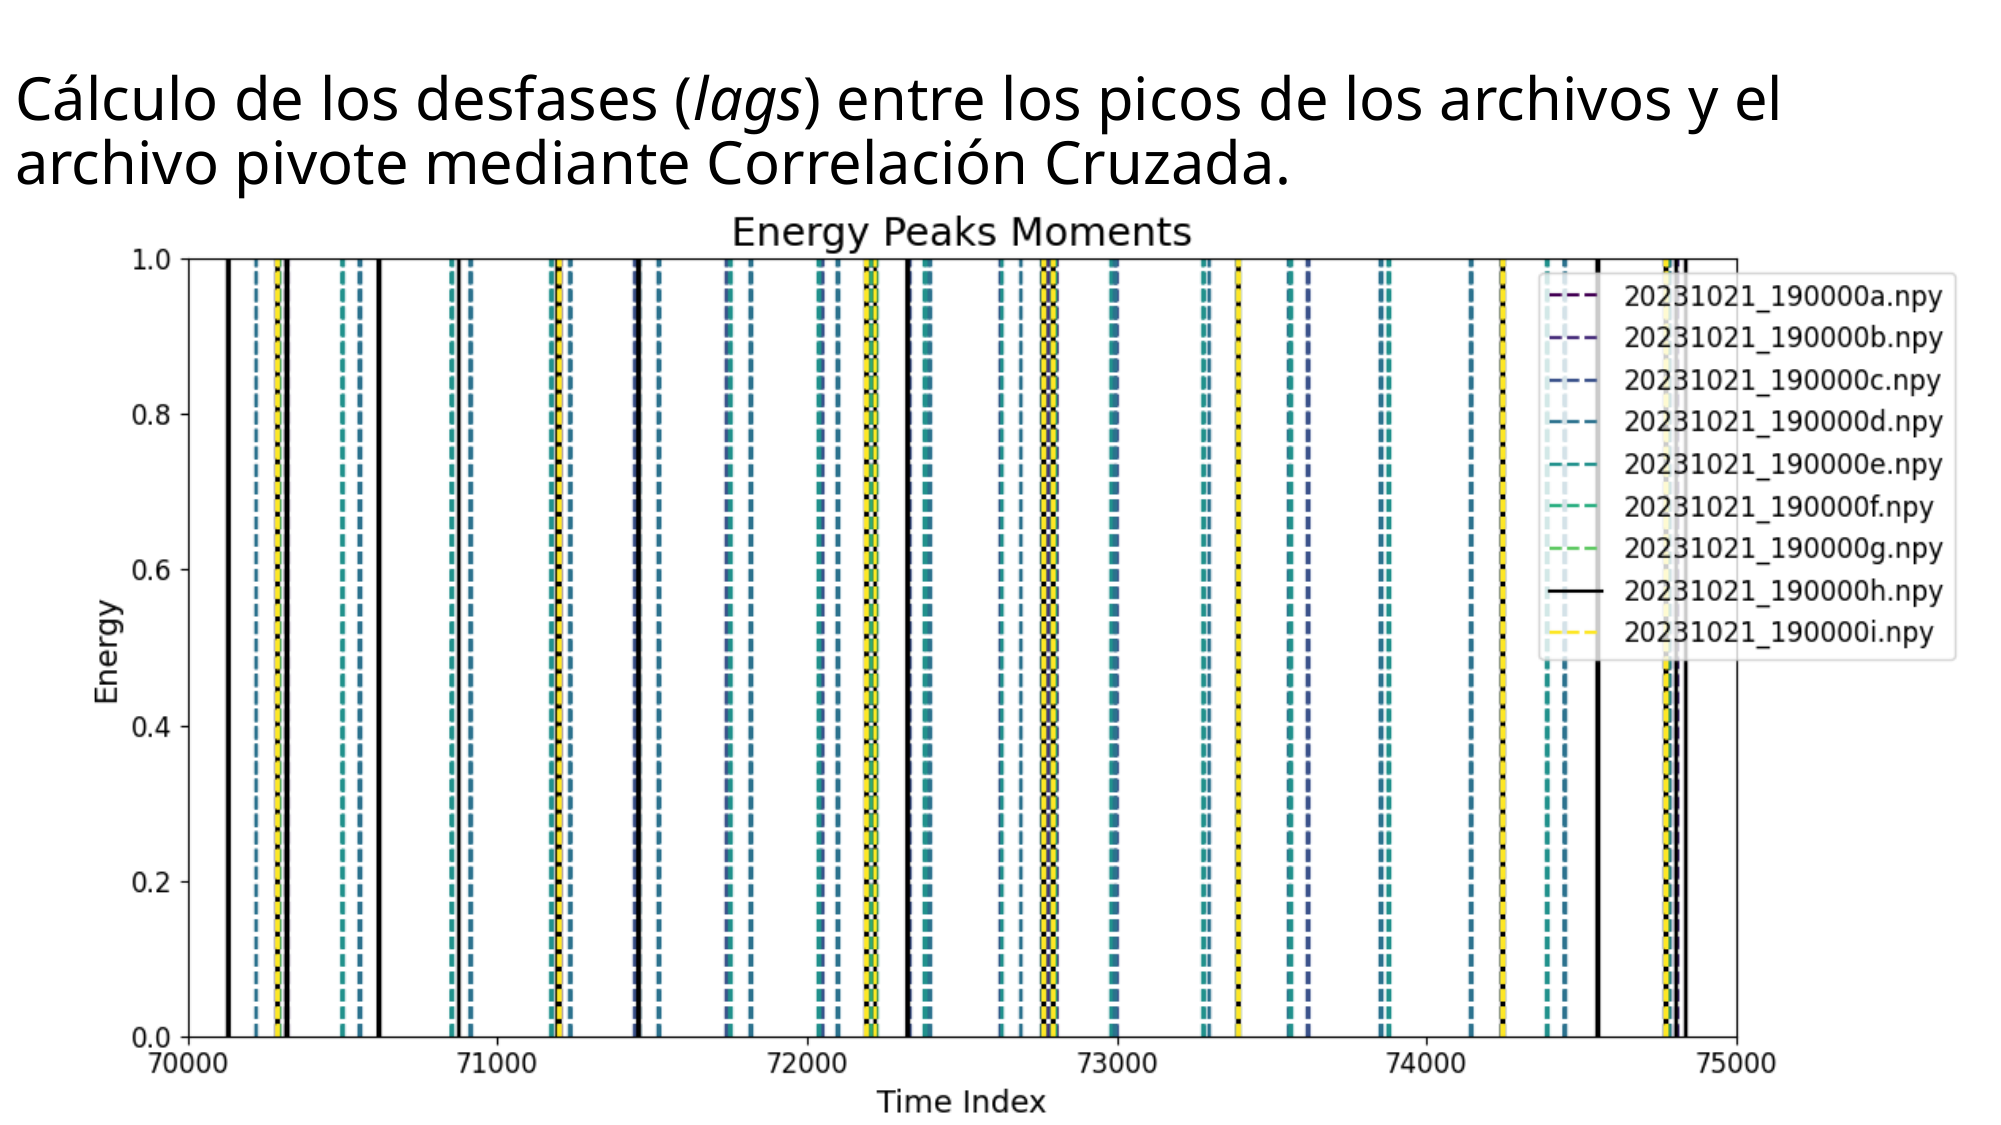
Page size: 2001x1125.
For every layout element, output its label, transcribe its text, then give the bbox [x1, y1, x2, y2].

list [76, 200, 1971, 1125]
title Cálculo de los desfases (lags) entre los picos de los archivos y el archivo pivote mediante Correlación Cruzada. [0, 59, 2000, 278]
